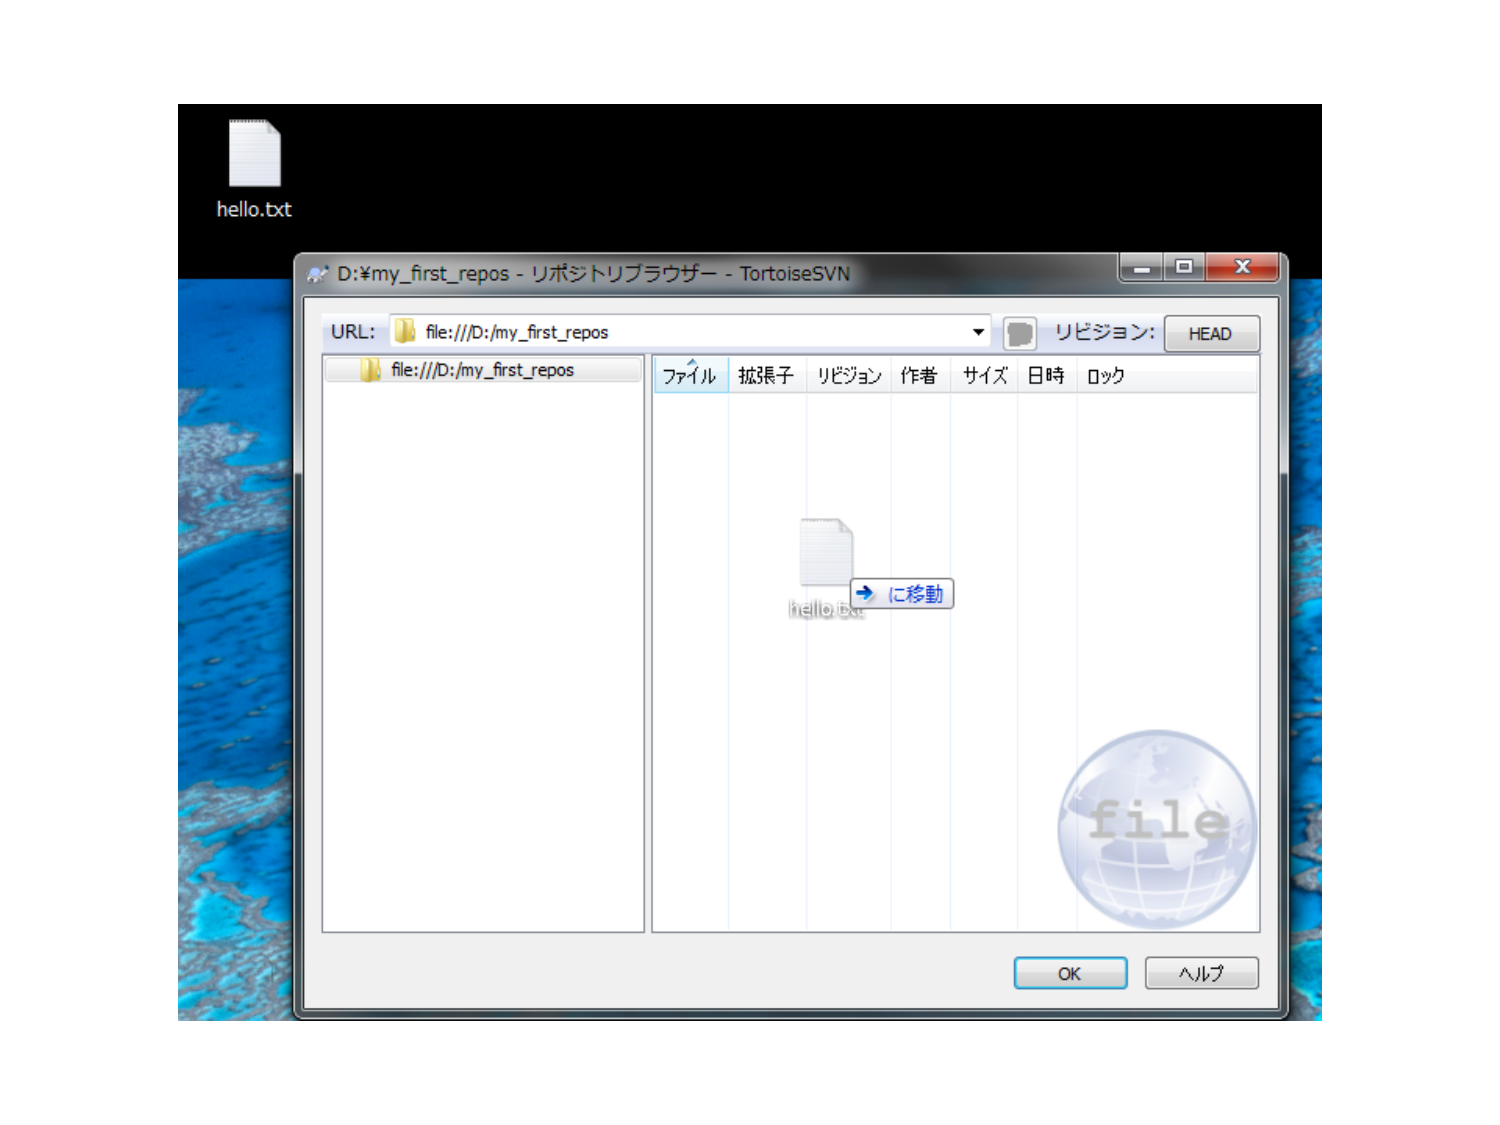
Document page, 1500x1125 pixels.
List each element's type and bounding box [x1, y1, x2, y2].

picture [178, 104, 1322, 1021]
